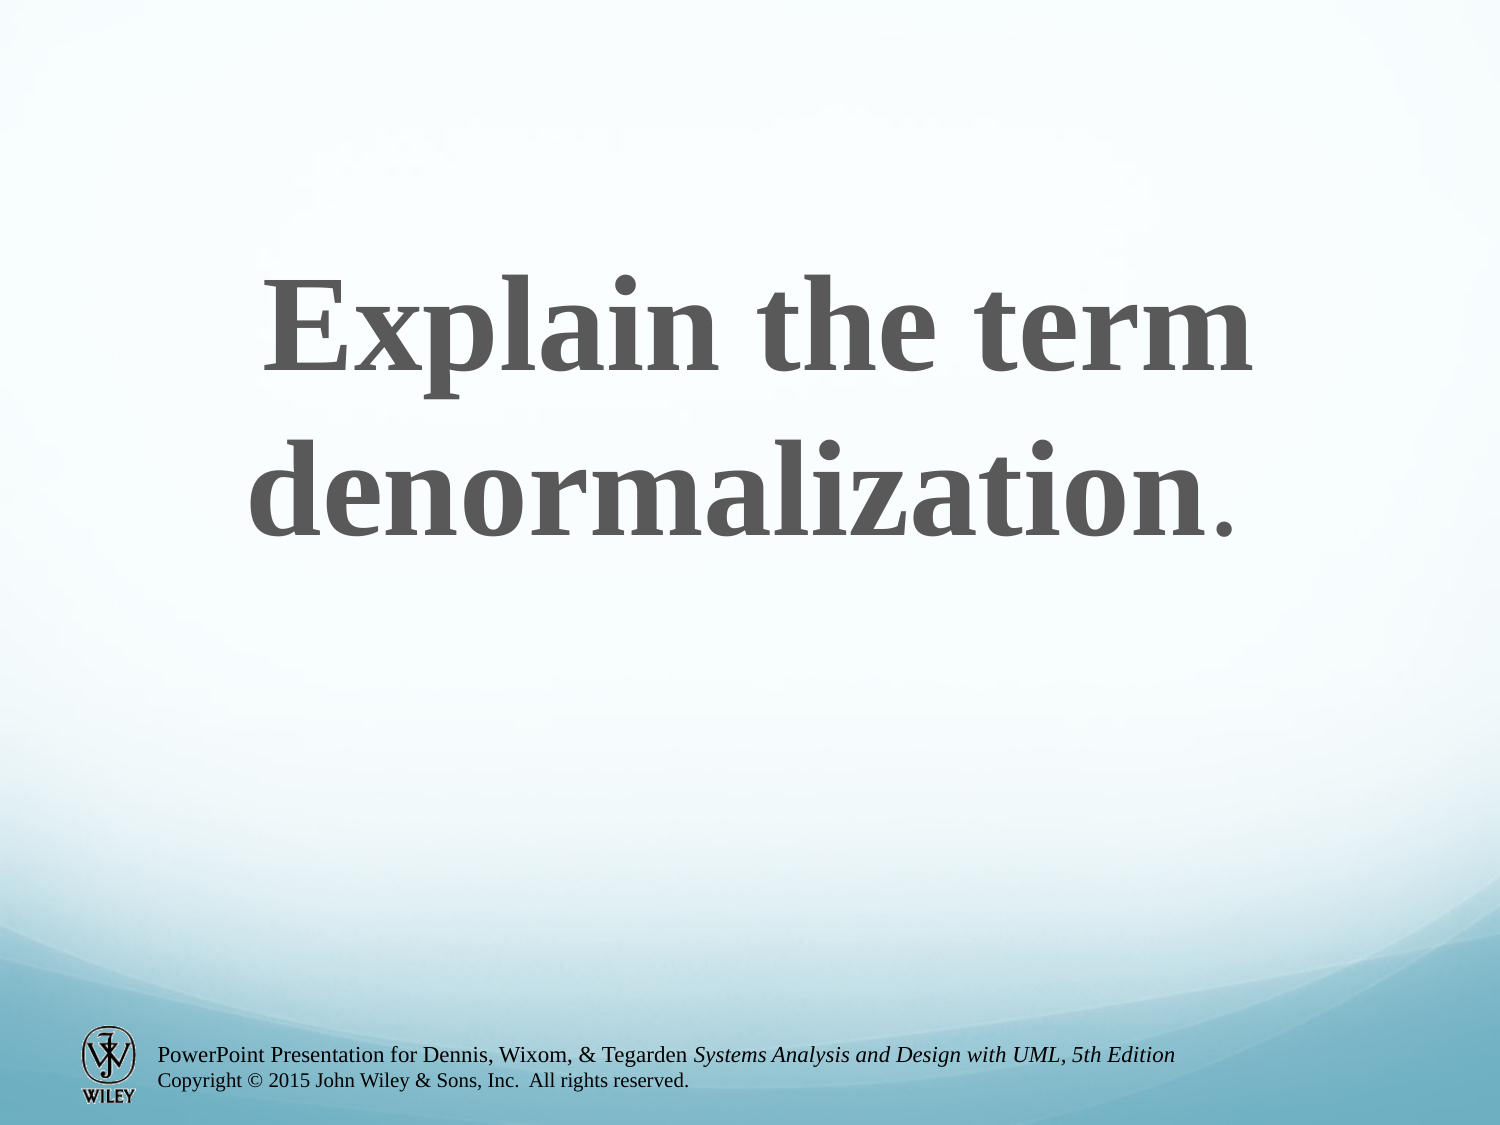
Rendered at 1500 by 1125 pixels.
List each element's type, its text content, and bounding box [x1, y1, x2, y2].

list Explain the term denormalization. [100, 58, 1418, 976]
picture [0, 0, 1500, 1125]
